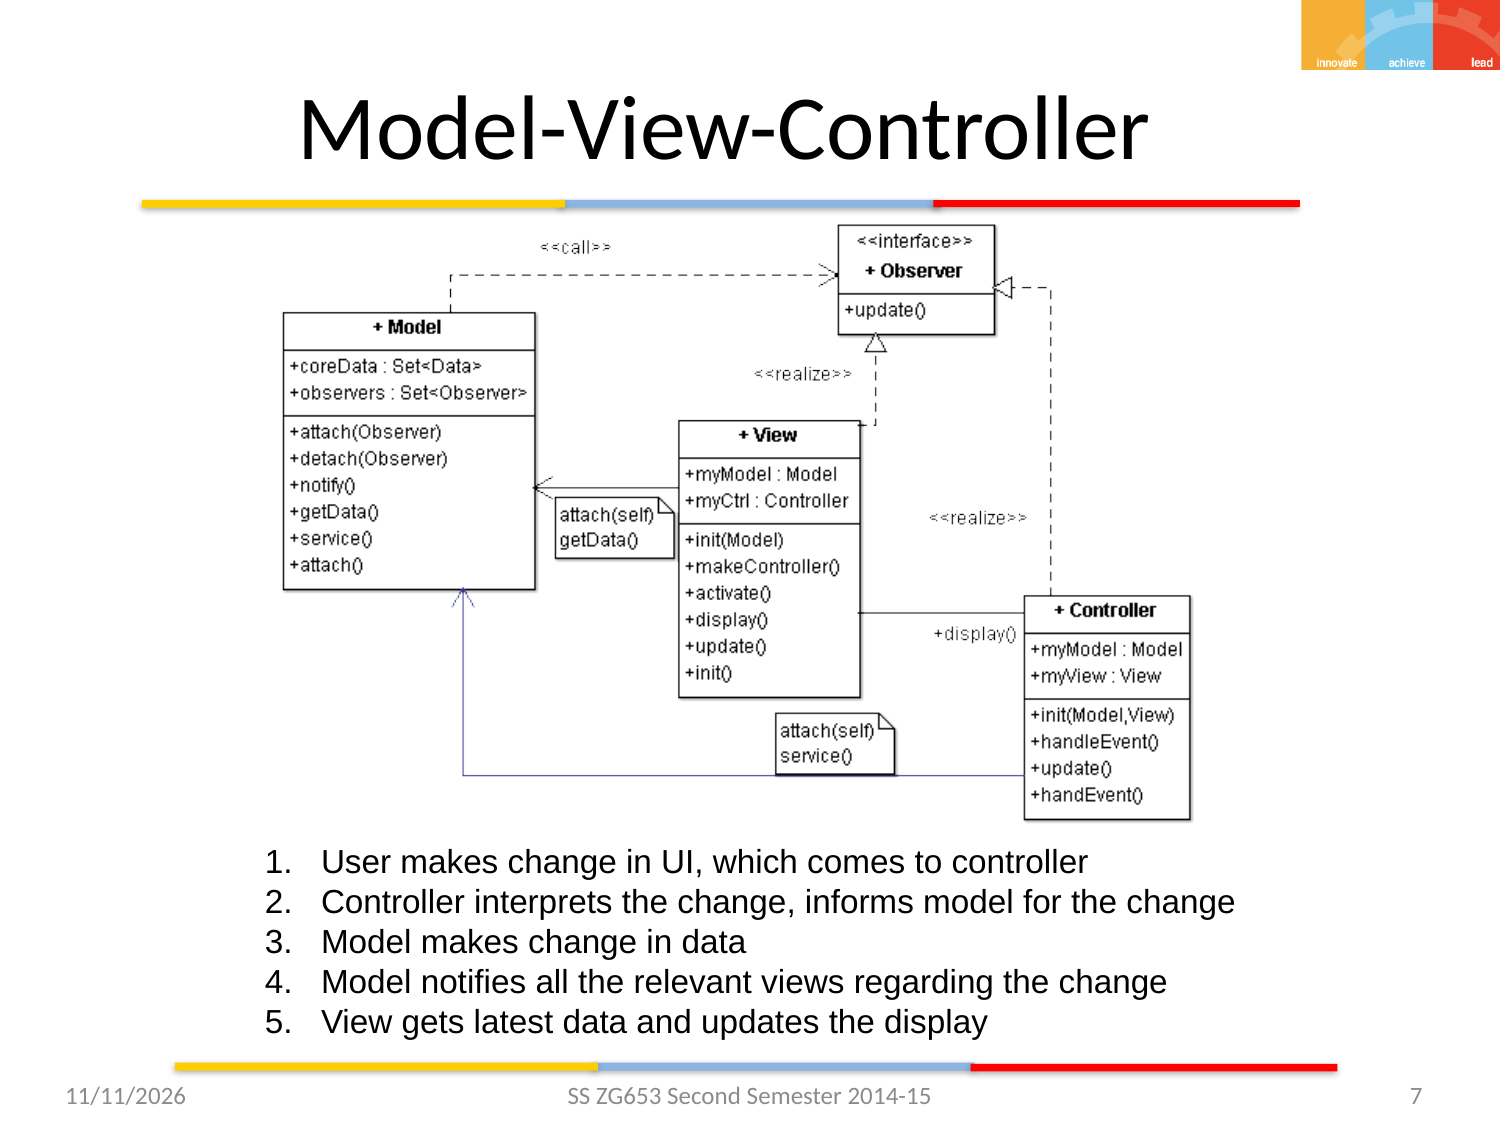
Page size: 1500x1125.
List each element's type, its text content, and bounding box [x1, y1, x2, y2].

picture [1301, 0, 1500, 70]
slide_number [50, 1065, 400, 1125]
footer SS ZG653 Second Semester 2014-15 [512, 1065, 988, 1125]
text_box User makes change in UI, which comes to controller Controller interprets the change, informs model for the change Model makes change in data Model notifies all the relevant views regarding the change View gets latest data and updates the display [249, 832, 1263, 1048]
slide_number 7 [1087, 1065, 1438, 1125]
picture [274, 217, 1199, 838]
title Model-View-Controller [49, 45, 1401, 201]
